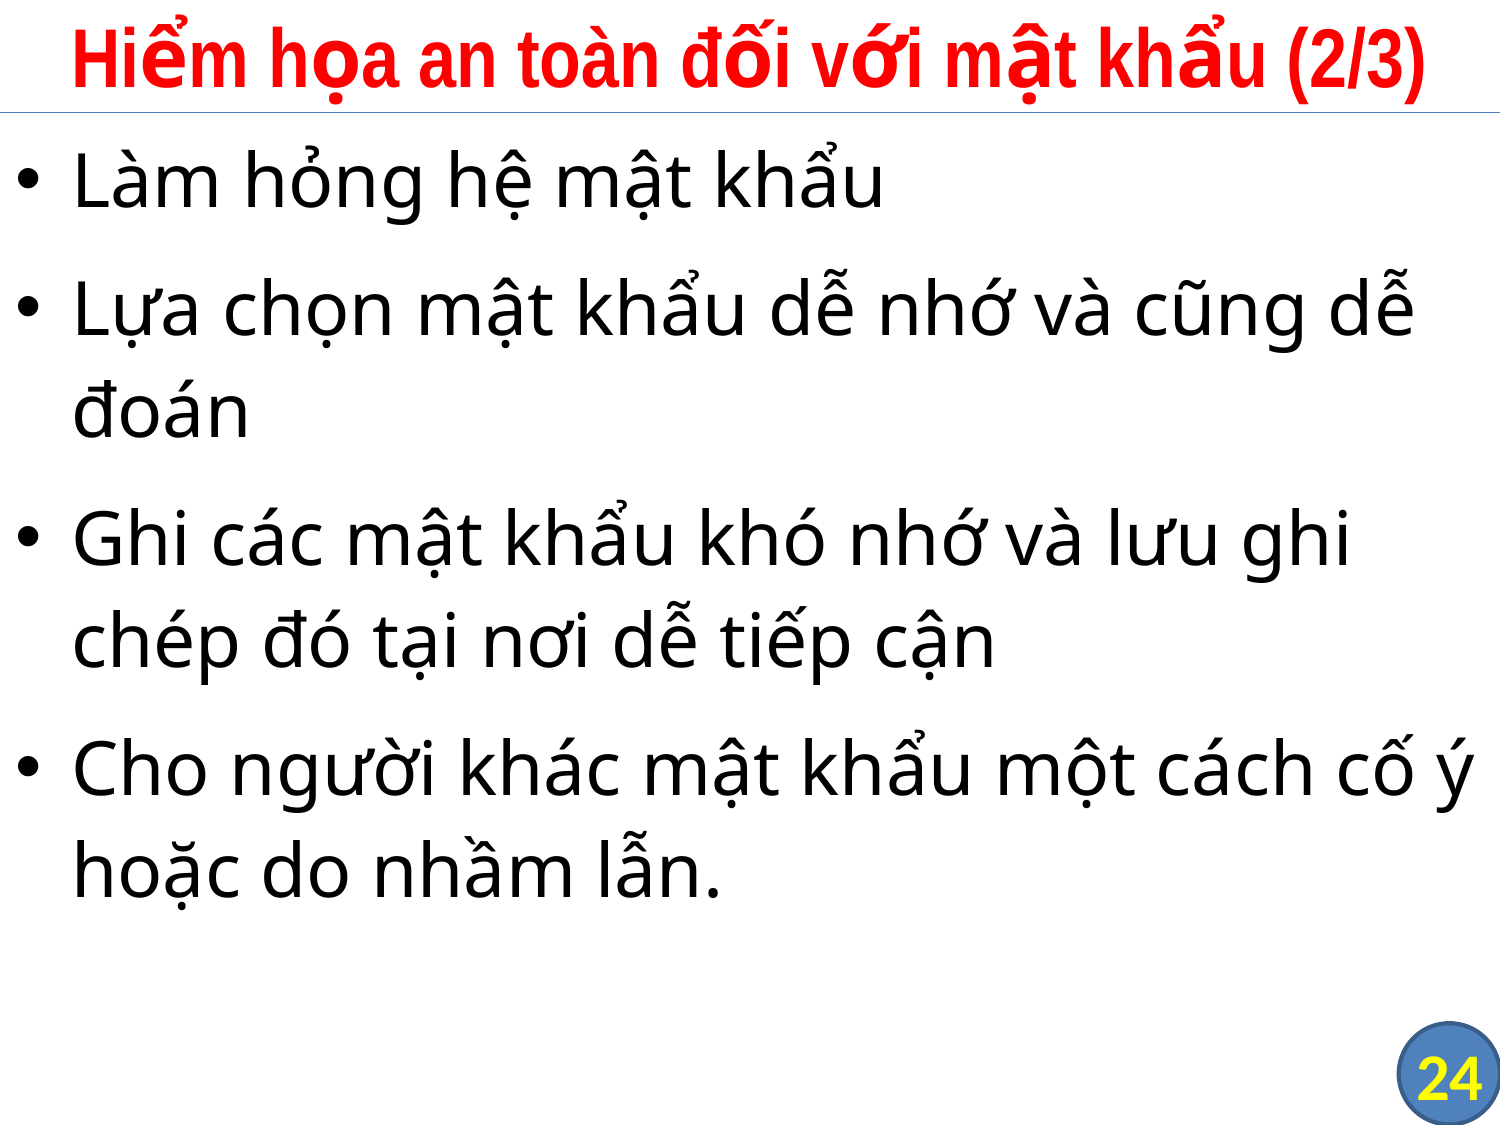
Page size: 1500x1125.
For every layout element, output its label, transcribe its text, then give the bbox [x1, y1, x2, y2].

list Làm hỏng hệ mật khẩu Lựa chọn mật khẩu dễ nhớ và cũng dễ đoán Ghi các mật khẩu khó nhớ và lưu ghi chép đó tại nơi dễ tiếp cận Cho người khác mật khẩu một cách cố ý hoặc do nhầm lẫn. [0, 112, 1500, 1125]
title Hiểm họa an toàn đối với mật khẩu (2/3) [0, 0, 1500, 112]
